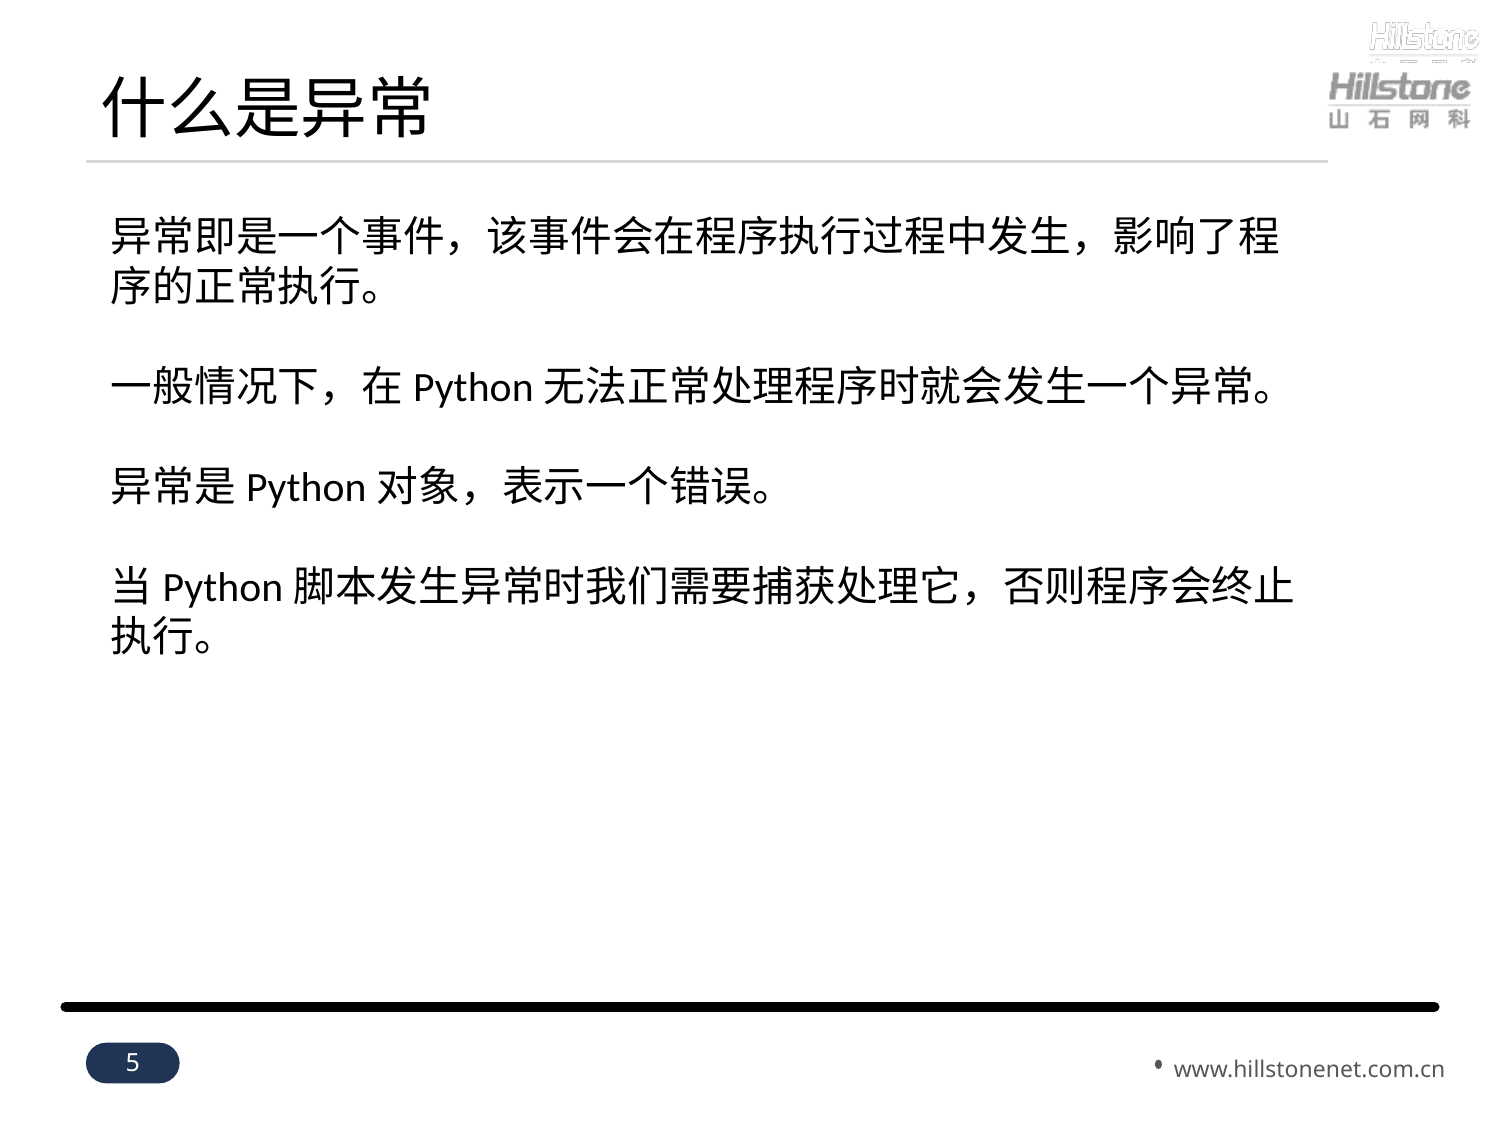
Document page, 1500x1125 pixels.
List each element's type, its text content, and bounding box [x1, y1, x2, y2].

title 什么是异常 [85, 59, 1329, 162]
text_box 异常即是一个事件，该事件会在程序执行过程中发生，影响了程序的正常执行。 一般情况下，在Python无法正常处理程序时就会发生一个异常。 异常是Python对象，表示一个错误。 当Python脚本发生异常时我们需要捕获处理它，否则程序会终止执行。 [96, 202, 1318, 668]
picture [1329, 13, 1483, 135]
